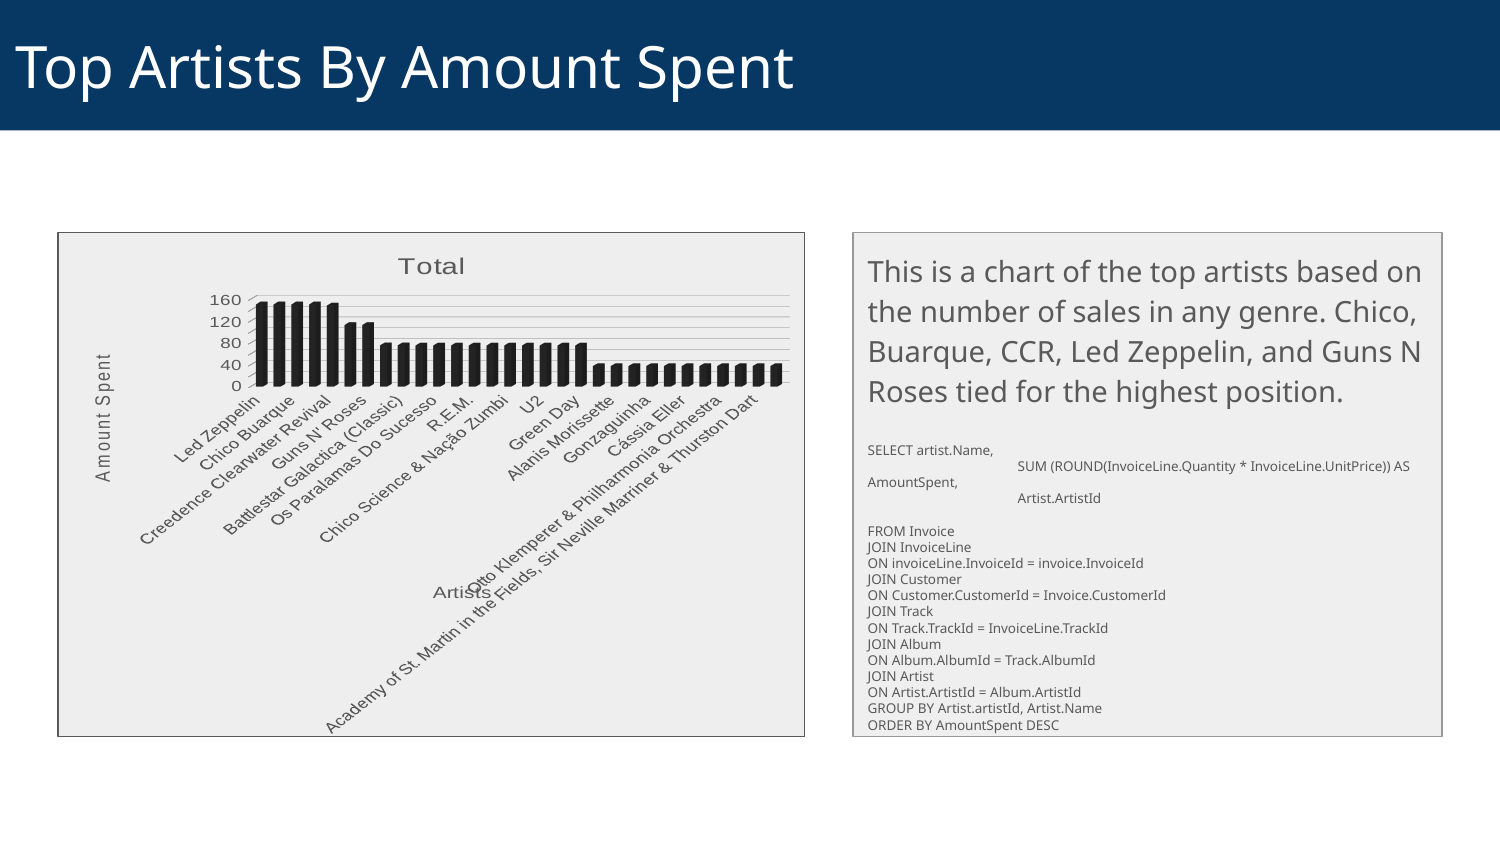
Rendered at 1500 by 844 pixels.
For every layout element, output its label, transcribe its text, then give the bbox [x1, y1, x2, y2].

title Top Artists By Amount Spent [0, 0, 1500, 131]
list This is a chart of the top artists based on the number of sales in any genre. Chico, Buarque, CCR, Led Zeppelin, and Guns N Roses tied for the highest position. SELECT artist.Name, SUM (ROUND(InvoiceLine.Quantity * InvoiceLine.UnitPrice)) AS AmountSpent, Artist.ArtistId FROM Invoice JOIN InvoiceLine ON invoiceLine.InvoiceId = invoice.InvoiceId JOIN Customer ON Customer.CustomerId = Invoice.CustomerId JOIN Track ON Track.TrackId = InvoiceLine.TrackId JOIN Album ON Album.AlbumId = Track.AlbumId JOIN Artist ON Artist.ArtistId = Album.ArtistId GROUP BY Artist.artistId, Artist.Name ORDER BY AmountSpent DESC [852, 232, 1442, 737]
chart [57, 232, 805, 737]
